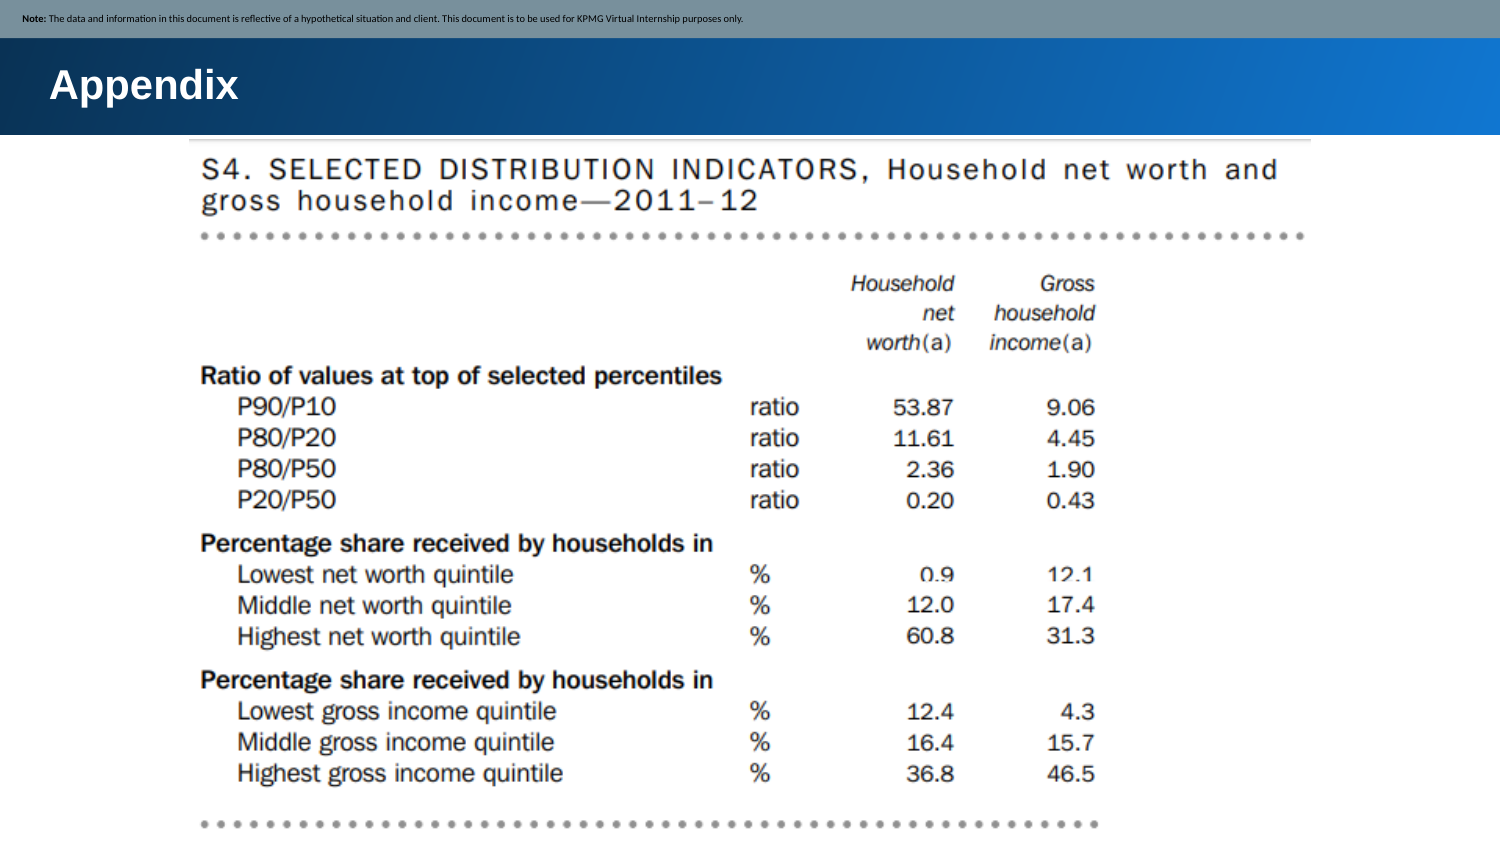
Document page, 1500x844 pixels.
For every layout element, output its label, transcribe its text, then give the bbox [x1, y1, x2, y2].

text_box Appendix [33, 43, 1439, 124]
text_box [0, 39, 1500, 135]
picture [189, 139, 1311, 844]
text_box Note: The data and information in this document is reflective of a hypothetical situation and client. This document is to be used for KPMG Virtual Internship purposes only. [0, 0, 1500, 39]
